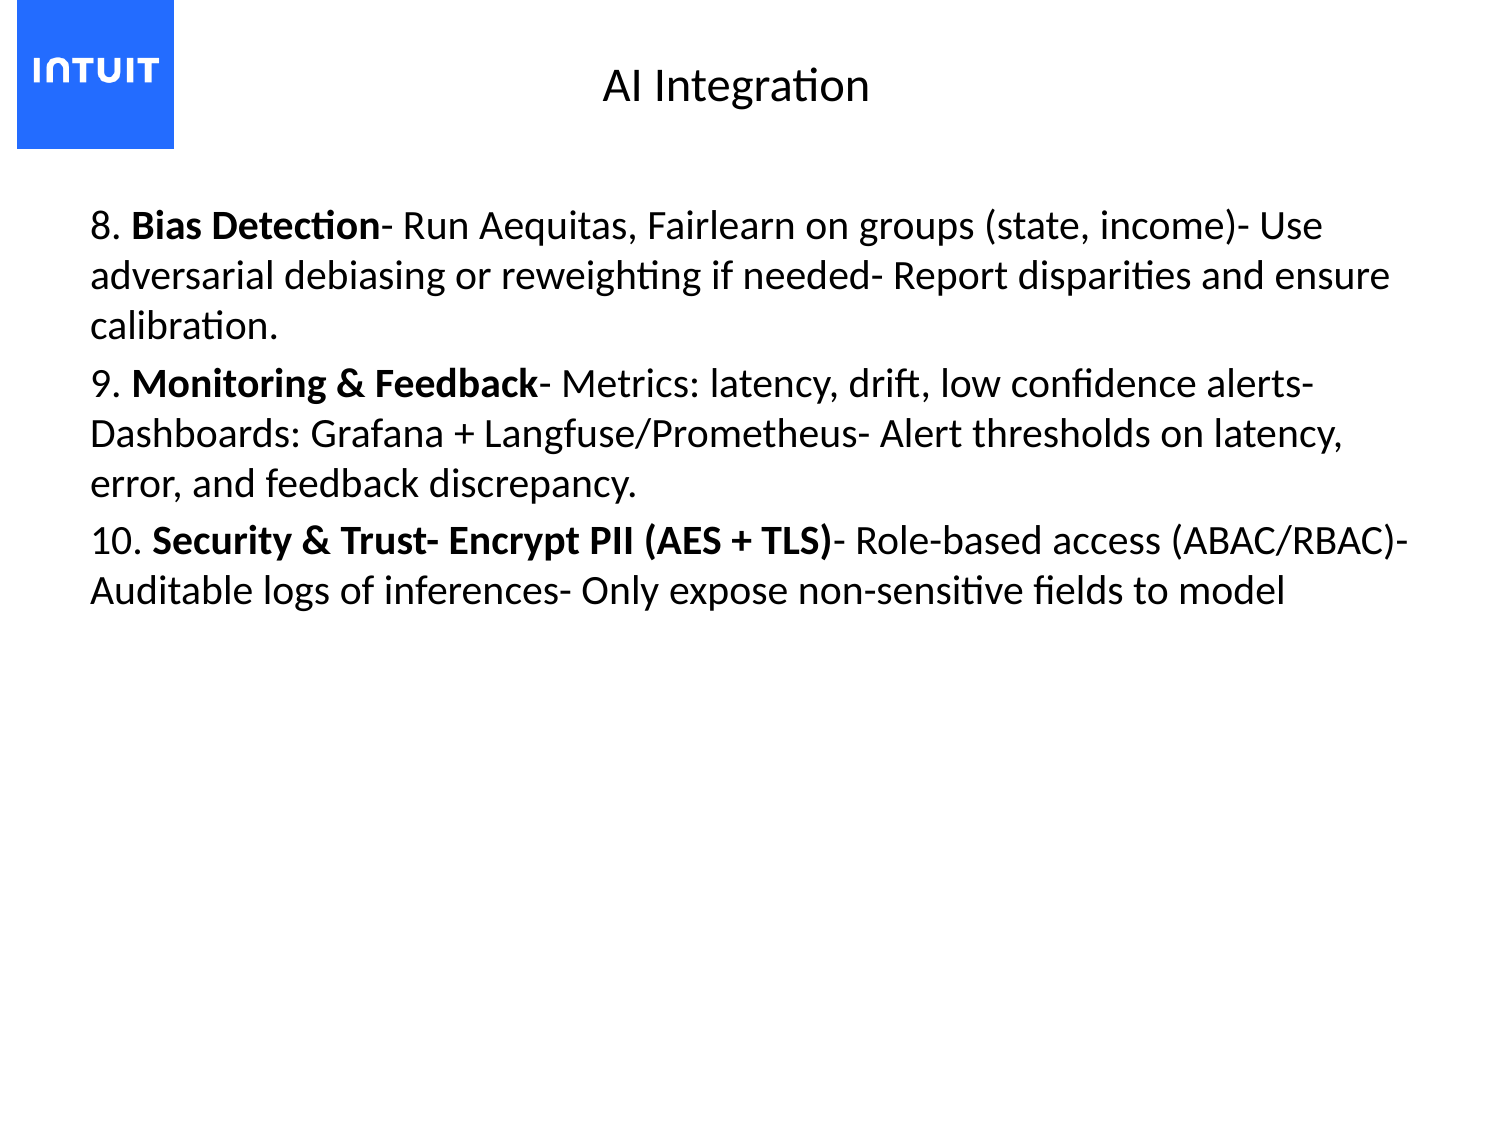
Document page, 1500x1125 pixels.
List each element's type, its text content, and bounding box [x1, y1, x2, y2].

picture [16, 0, 174, 149]
list 8. Bias Detection- Run Aequitas, Fairlearn on groups (state, income)- Use adversarial debiasing or reweighting if needed- Report disparities and ensure calibration. 9. Monitoring & Feedback- Metrics: latency, drift, low confidence alerts- Dashboards: Grafana + Langfuse/Prometheus- Alert thresholds on latency, error, and feedback discrepancy. 10. Security & Trust- Encrypt PII (AES + TLS)- Role-based access (ABAC/RBAC)- Auditable logs of inferences- Only expose non-sensitive fields to model [75, 132, 1425, 1005]
title AI Integration [178, 45, 1399, 119]
